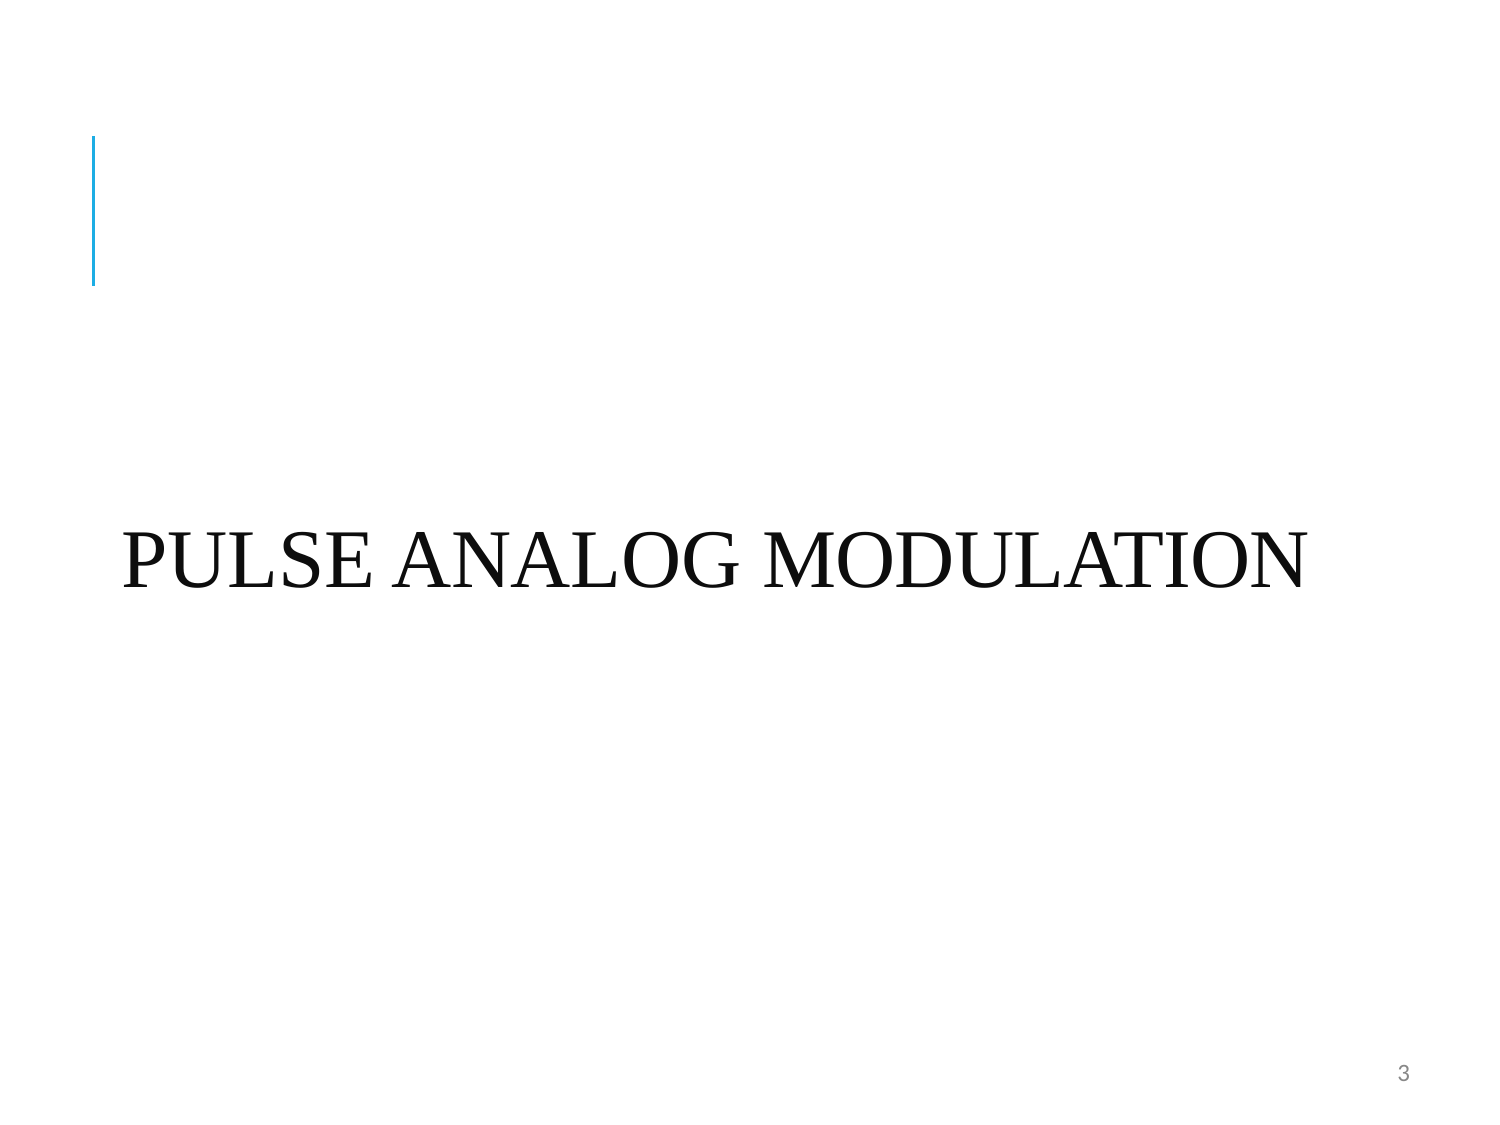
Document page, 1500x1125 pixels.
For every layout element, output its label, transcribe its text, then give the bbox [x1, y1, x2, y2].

text_box 3 [1390, 1060, 1417, 1087]
title PULSE ANALOG MODULATION [119, 458, 1382, 649]
